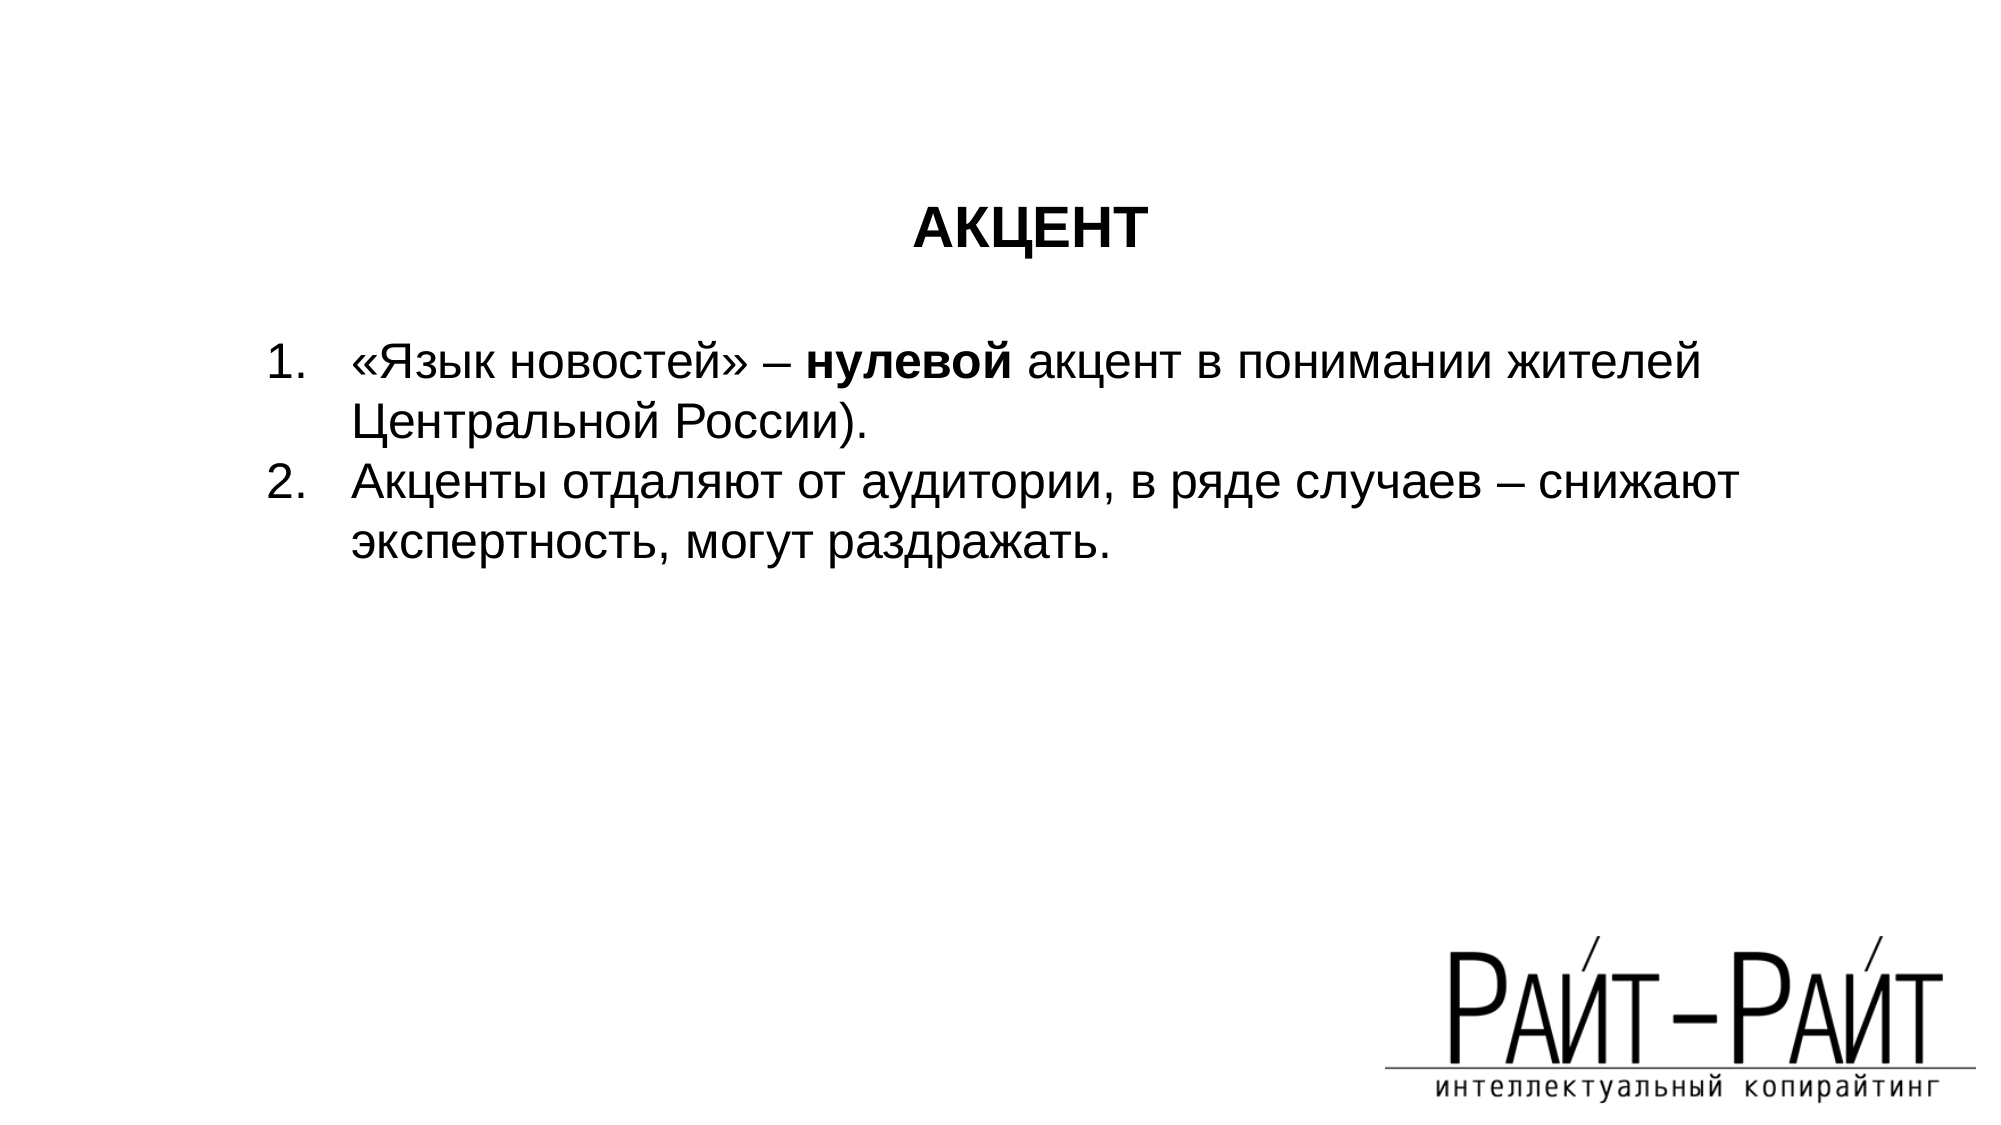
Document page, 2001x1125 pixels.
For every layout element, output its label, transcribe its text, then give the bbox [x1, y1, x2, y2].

picture [1385, 920, 1976, 1125]
text_box АКЦЕНТ «Язык новостей» – нулевой акцент в понимании жителей Центральной России). Акценты отдаляют от аудитории, в ряде случаев – снижают экспертность, могут раздражать. [252, 181, 1809, 636]
